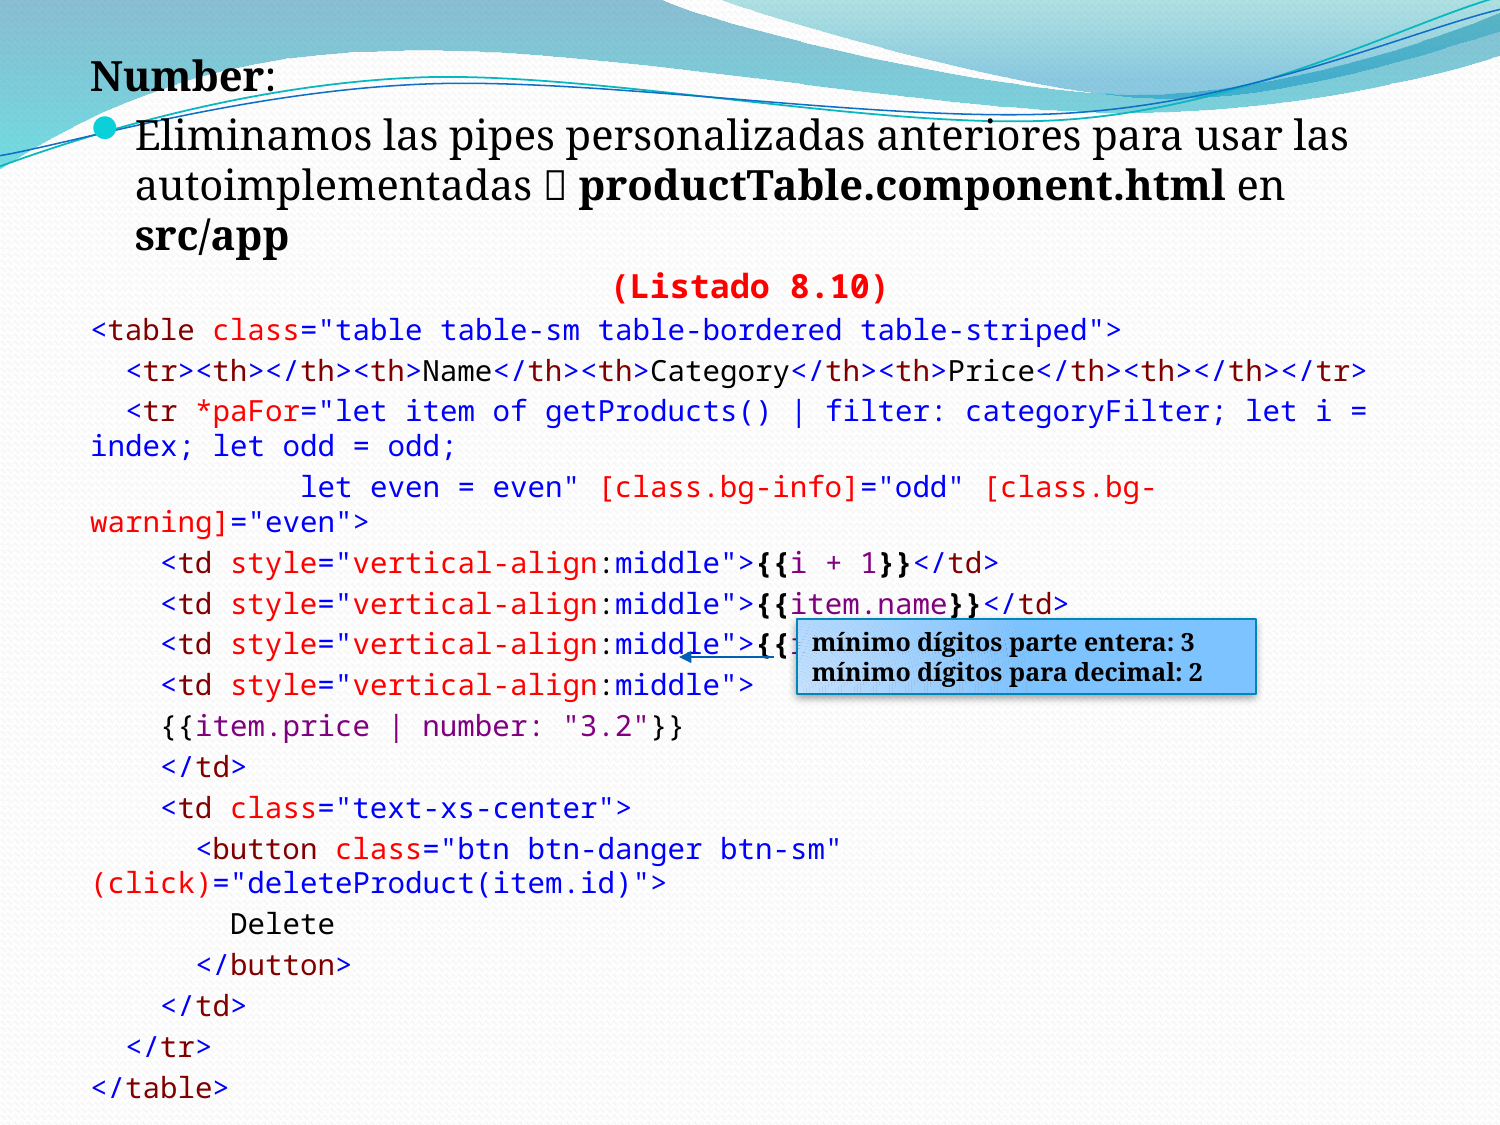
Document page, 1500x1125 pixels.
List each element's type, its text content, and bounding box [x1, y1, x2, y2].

text_box mínimo dígitos parte entera: 3 mínimo dígitos para decimal: 2 [796, 618, 1257, 695]
list Number: Eliminamos las pipes personalizadas anteriores para usar las autoimplementadas  productTable.component.html en src/app (Listado 8.10) <table class="table table-sm table-bordered table-striped"> <tr><th></th><th>Name</th><th>Category</th><th>Price</th><th></th></tr> <tr *paFor="let item of getProducts() | filter: categoryFilter; let i = index; let odd = odd; let even = even" [class.bg-info]="odd" [class.bg-warning]="even"> <td style="vertical-align:middle">{{i + 1}}</td> <td style="vertical-align:middle">{{item.name}}</td> <td style="vertical-align:middle">{{item.category}}</td> <td style="vertical-align:middle"> {{item.price | number: "3.2"}} </td> <td class="text-xs-center"> <button class="btn btn-danger btn-sm" (click)="deleteProduct(item.id)"> Delete </button> </td> </tr> </table> [74, 42, 1426, 1038]
